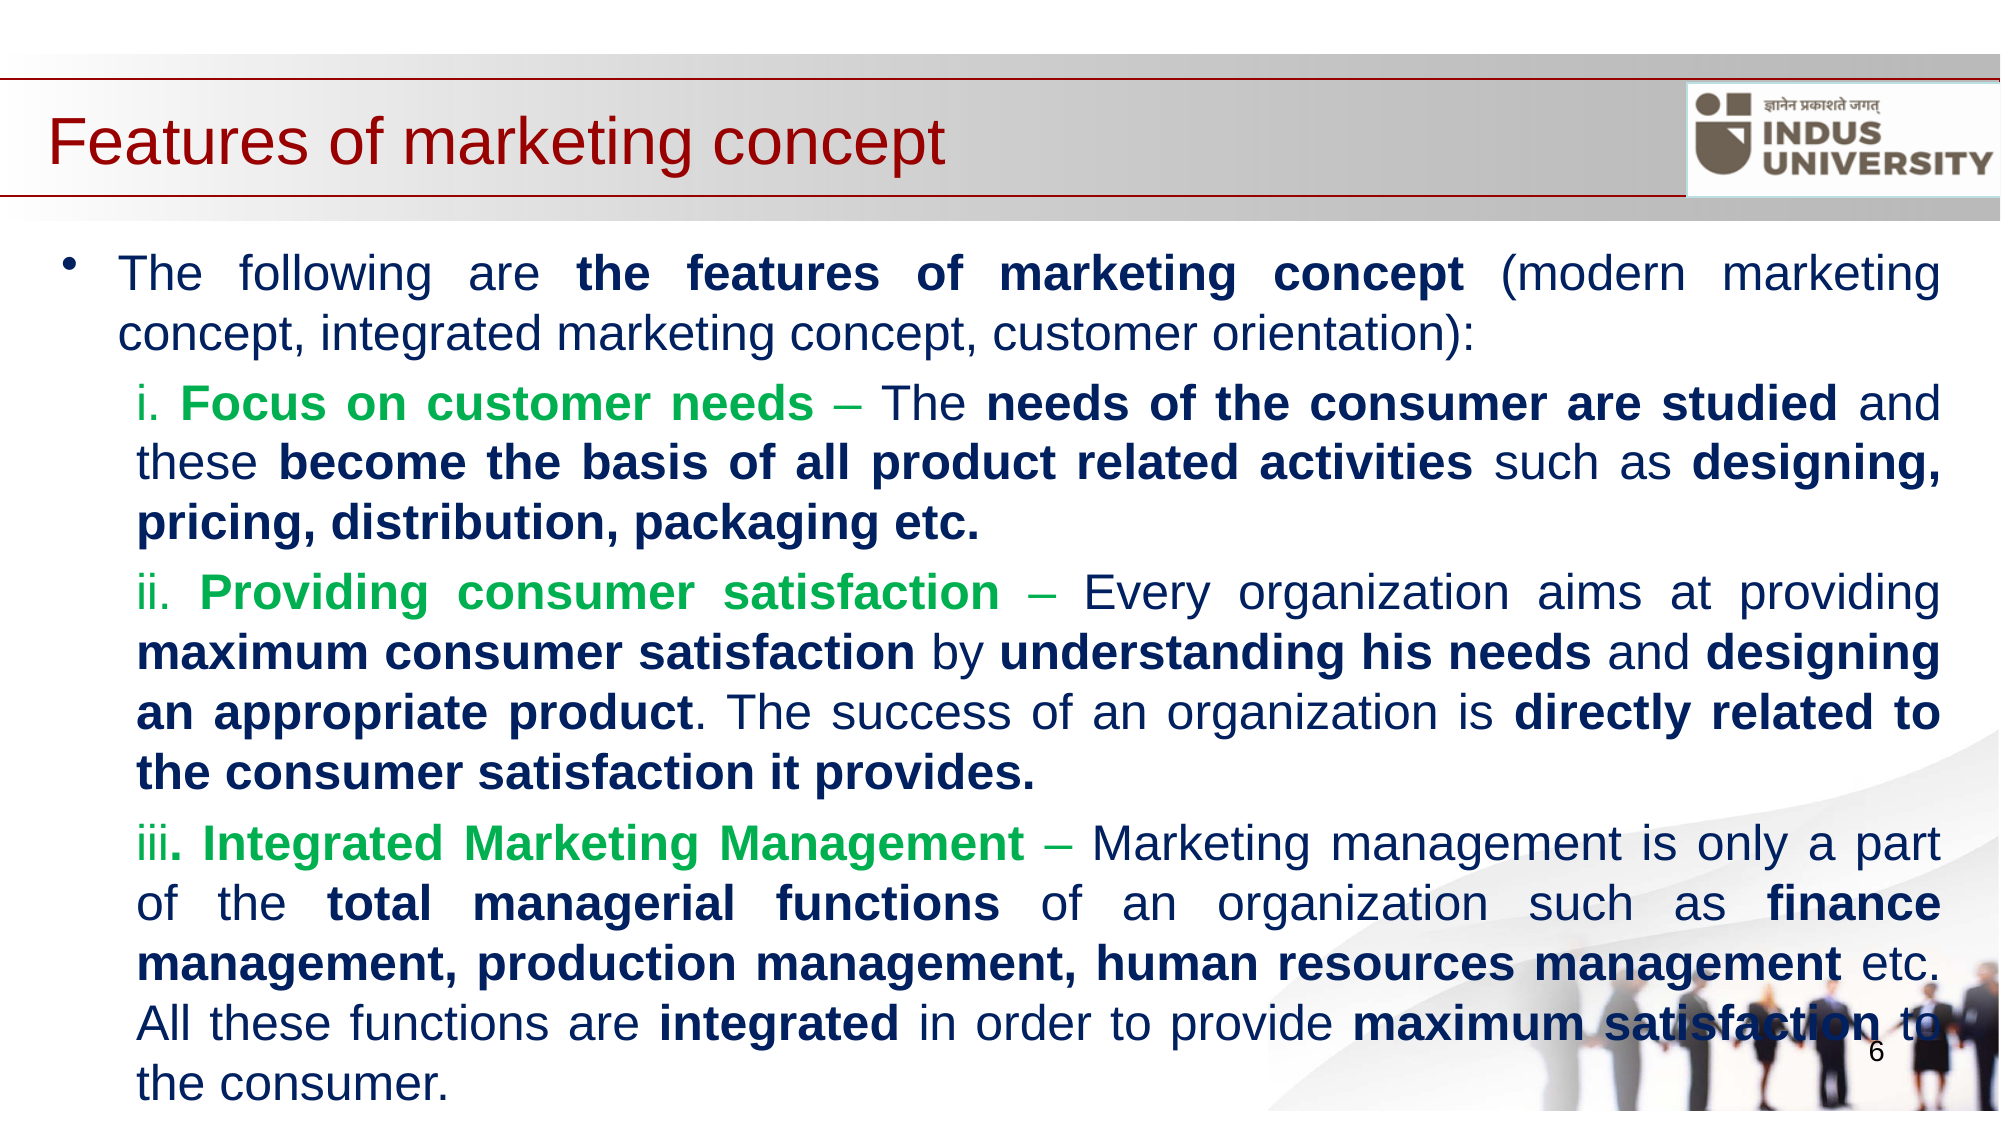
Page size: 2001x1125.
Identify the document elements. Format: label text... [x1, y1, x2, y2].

slide_number 6 [1433, 1024, 1900, 1103]
picture [1687, 83, 2000, 197]
picture [1268, 728, 1999, 1111]
title Features of marketing concept [0, 78, 2000, 197]
list The following are the features of marketing concept (modern marketing concept, integrated marketing concept, customer orientation): i. Focus on customer needs – The needs of the consumer are studied and these become the basis of all product related activities such as designing, pricing, distribution, packaging etc. ii. Providing consumer satisfaction – Every organization aims at providing maximum consumer satisfaction by understanding his needs and designing an appropriate product. The success of an organization is directly related to the consumer satisfaction it provides. iii. Integrated Marketing Management – Marketing management is only a part of the total managerial functions of an organization such as finance management, production management, human resources management etc. All these functions are integrated in order to provide maximum satisfaction to the consumer. [46, 232, 1957, 1006]
